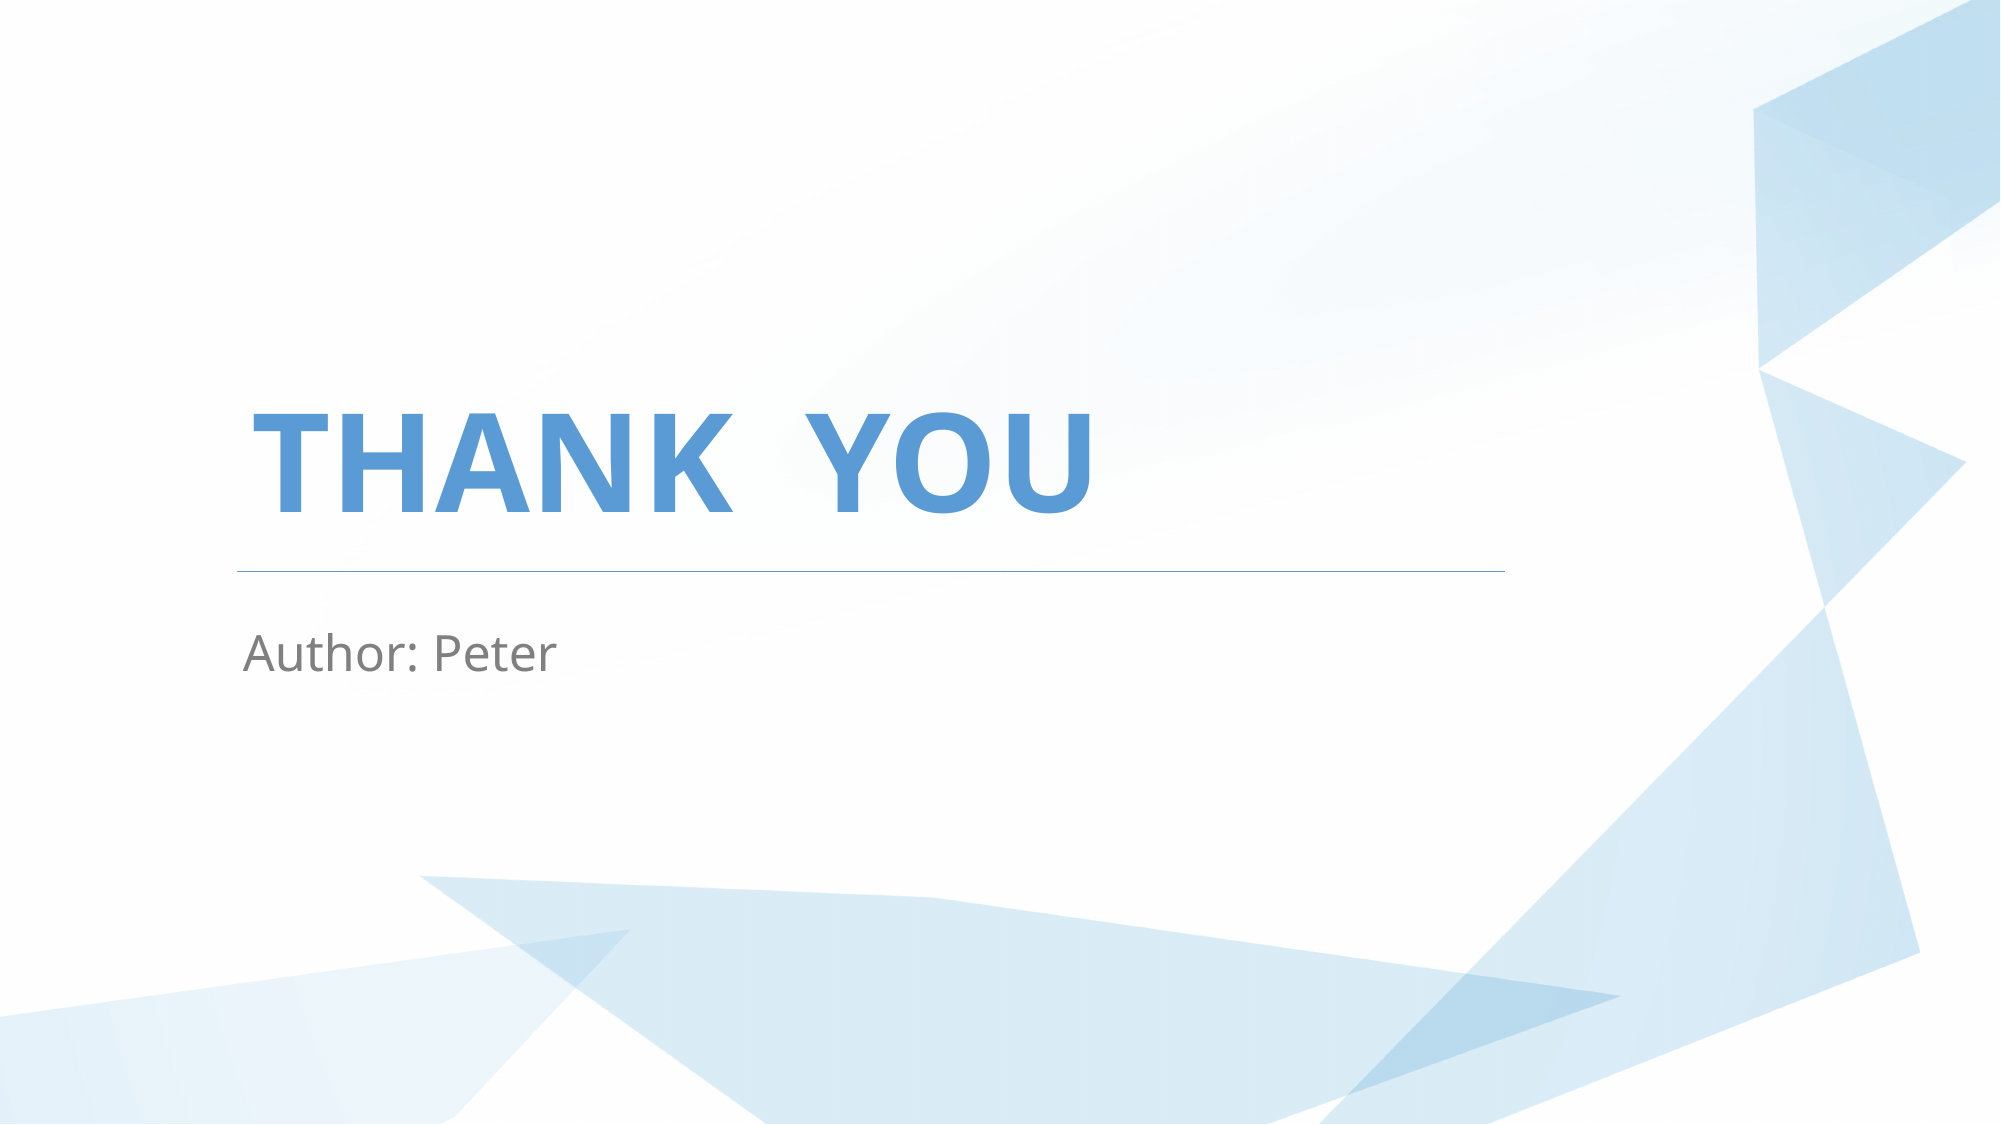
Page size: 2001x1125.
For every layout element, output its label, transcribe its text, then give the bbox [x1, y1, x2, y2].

picture [0, 0, 2001, 1124]
text_box Author: Peter [228, 613, 741, 689]
text_box THANK YOU [236, 202, 1118, 548]
